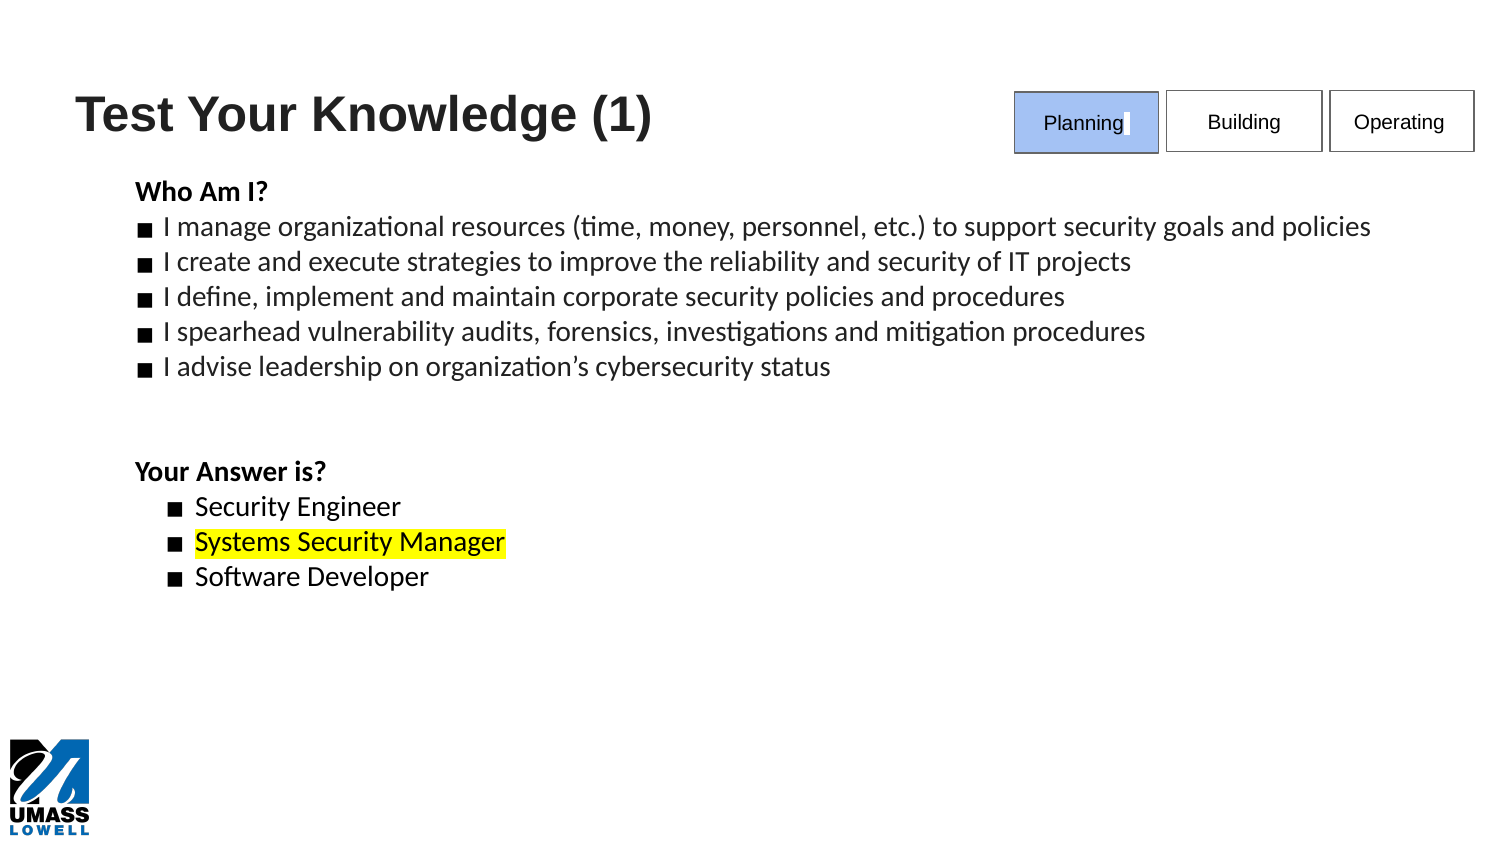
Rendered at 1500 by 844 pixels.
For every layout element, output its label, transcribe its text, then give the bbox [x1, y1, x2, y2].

text_box Planning [1014, 92, 1159, 153]
text_box Operating [1330, 90, 1475, 152]
text_box Who Am I? I manage organizational resources (time, money, personnel, etc.) to support security goals and policies I create and execute strategies to improve the reliability and security of IT projects I define, implement and maintain corporate security policies and procedures I spearhead vulnerability audits, forensics, investigations and mitigation procedures I advise leadership on organization’s cybersecurity status Your Answer is? Security Engineer Systems Security Manager Software Developer [119, 165, 1414, 711]
text_box Building [1166, 90, 1323, 152]
picture [9, 737, 91, 840]
title Test Your Knowledge (1) [60, 60, 1354, 164]
